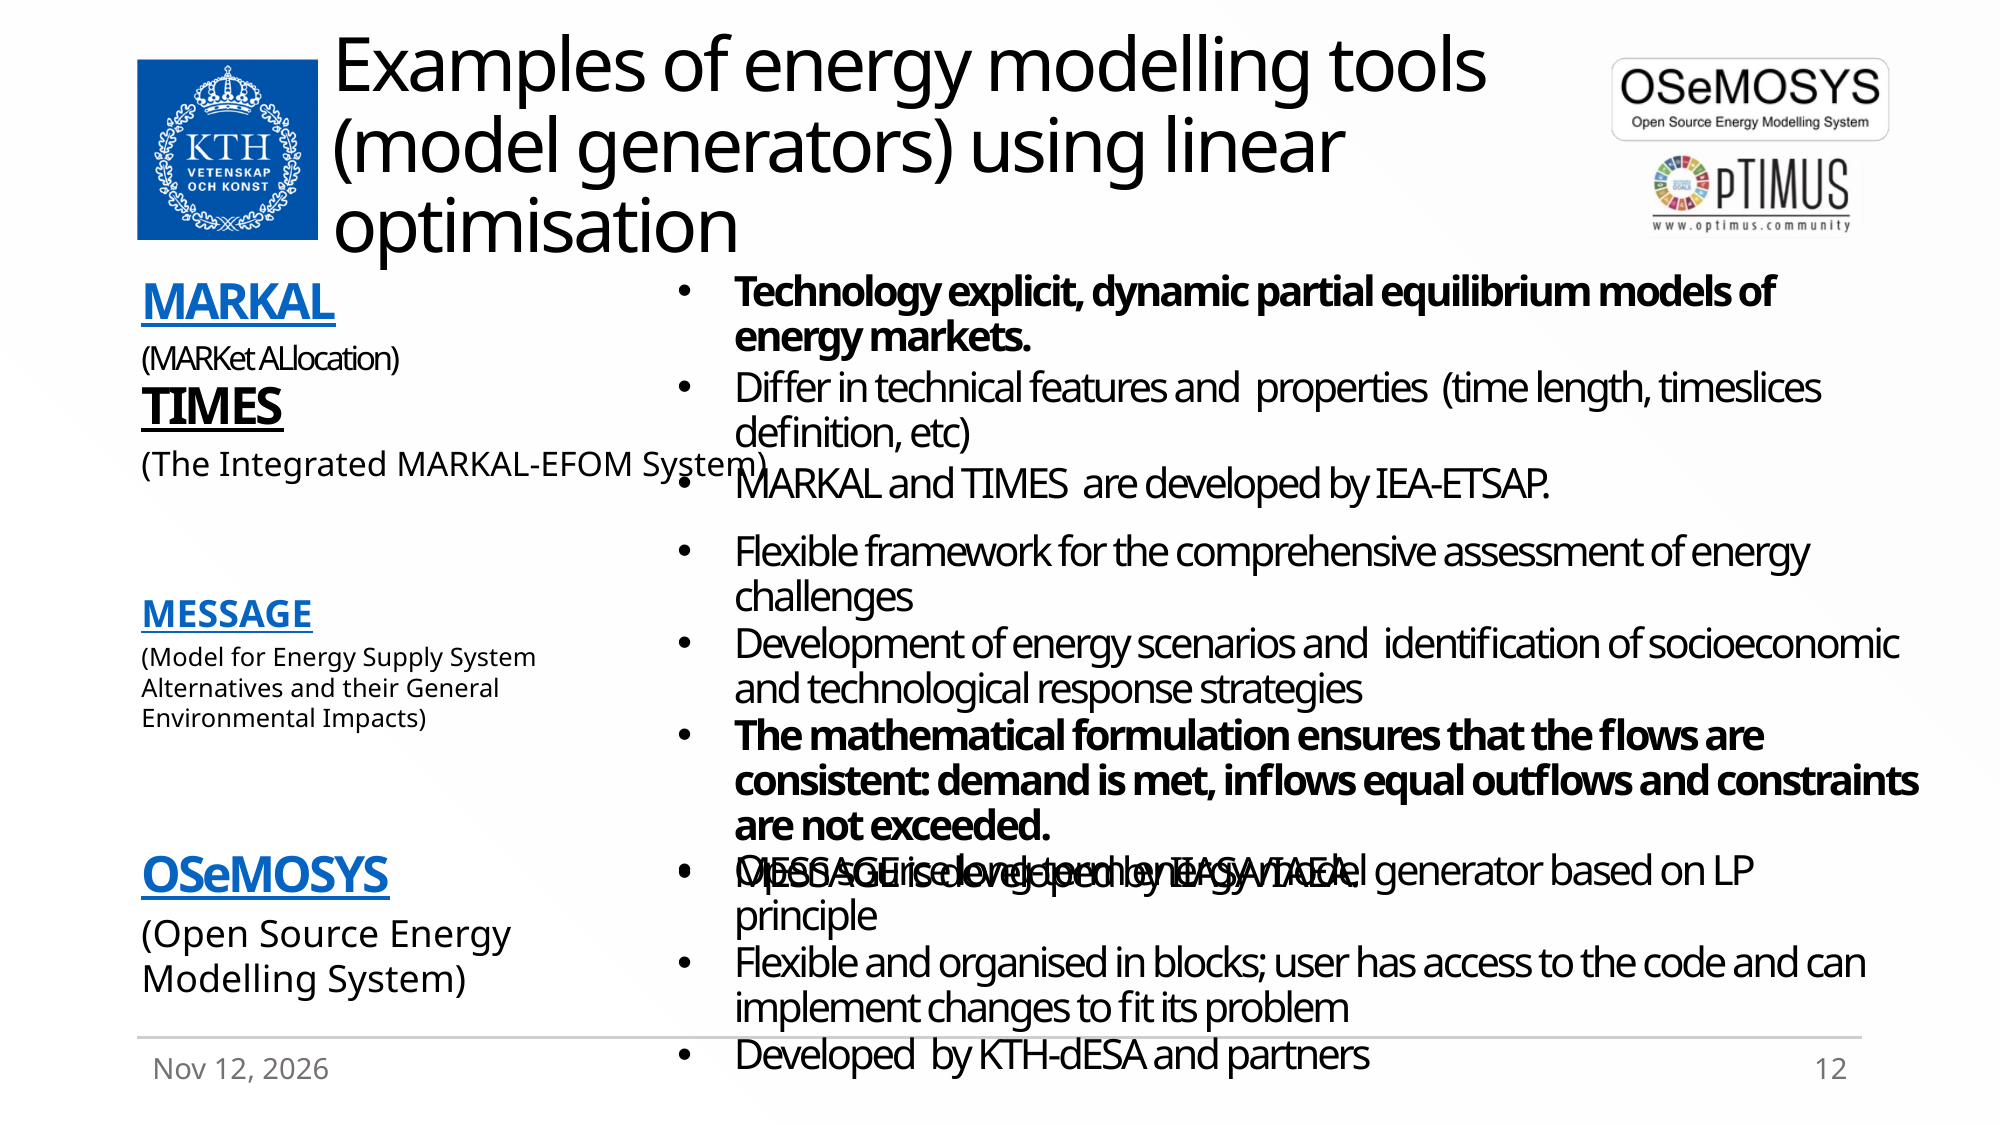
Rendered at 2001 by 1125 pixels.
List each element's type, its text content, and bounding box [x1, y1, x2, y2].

text_box TIMES (The Integrated MARKAL-EFOM System) [126, 372, 788, 517]
text_box Flexible framework for the comprehensive assessment of energy challenges Development of energy scenarios and identification of socioeconomic and technological response strategies The mathematical formulation ensures that the flows are consistent: demand is met, inflows equal outflows and constraints are not exceeded. MESSAGE is developed by IIASA/IAEA. [662, 522, 1953, 801]
slide_number 27-Mar-20 [137, 1042, 588, 1103]
footer [662, 1042, 1338, 1103]
list Technology explicit, dynamic partial equilibrium models of energy markets. Differ in technical features and properties (time length, timeslices definition, etc) MARKAL and TIMES are developed by IEA-ETSAP. [662, 262, 1902, 456]
text_box MESSAGE (Model for Energy Supply System Alternatives and their General Environmental Impacts) [126, 590, 649, 736]
title Examples of energy modelling tools (model generators) using linear optimisation [317, 56, 1581, 240]
text_box Open source long-term energy model generator based on LP principle Flexible and organised in blocks; user has access to the code and can implement changes to fit its problem Developed by KTH-dESA and partners [662, 842, 1902, 1019]
picture [1588, 43, 1913, 235]
text_box MARKAL (MARKet ALlocation) [126, 269, 602, 372]
picture [137, 59, 317, 240]
slide_number 12 [1412, 1042, 1863, 1103]
text_box OSeMOSYS (Open Source Energy Modelling System) [126, 842, 574, 1019]
